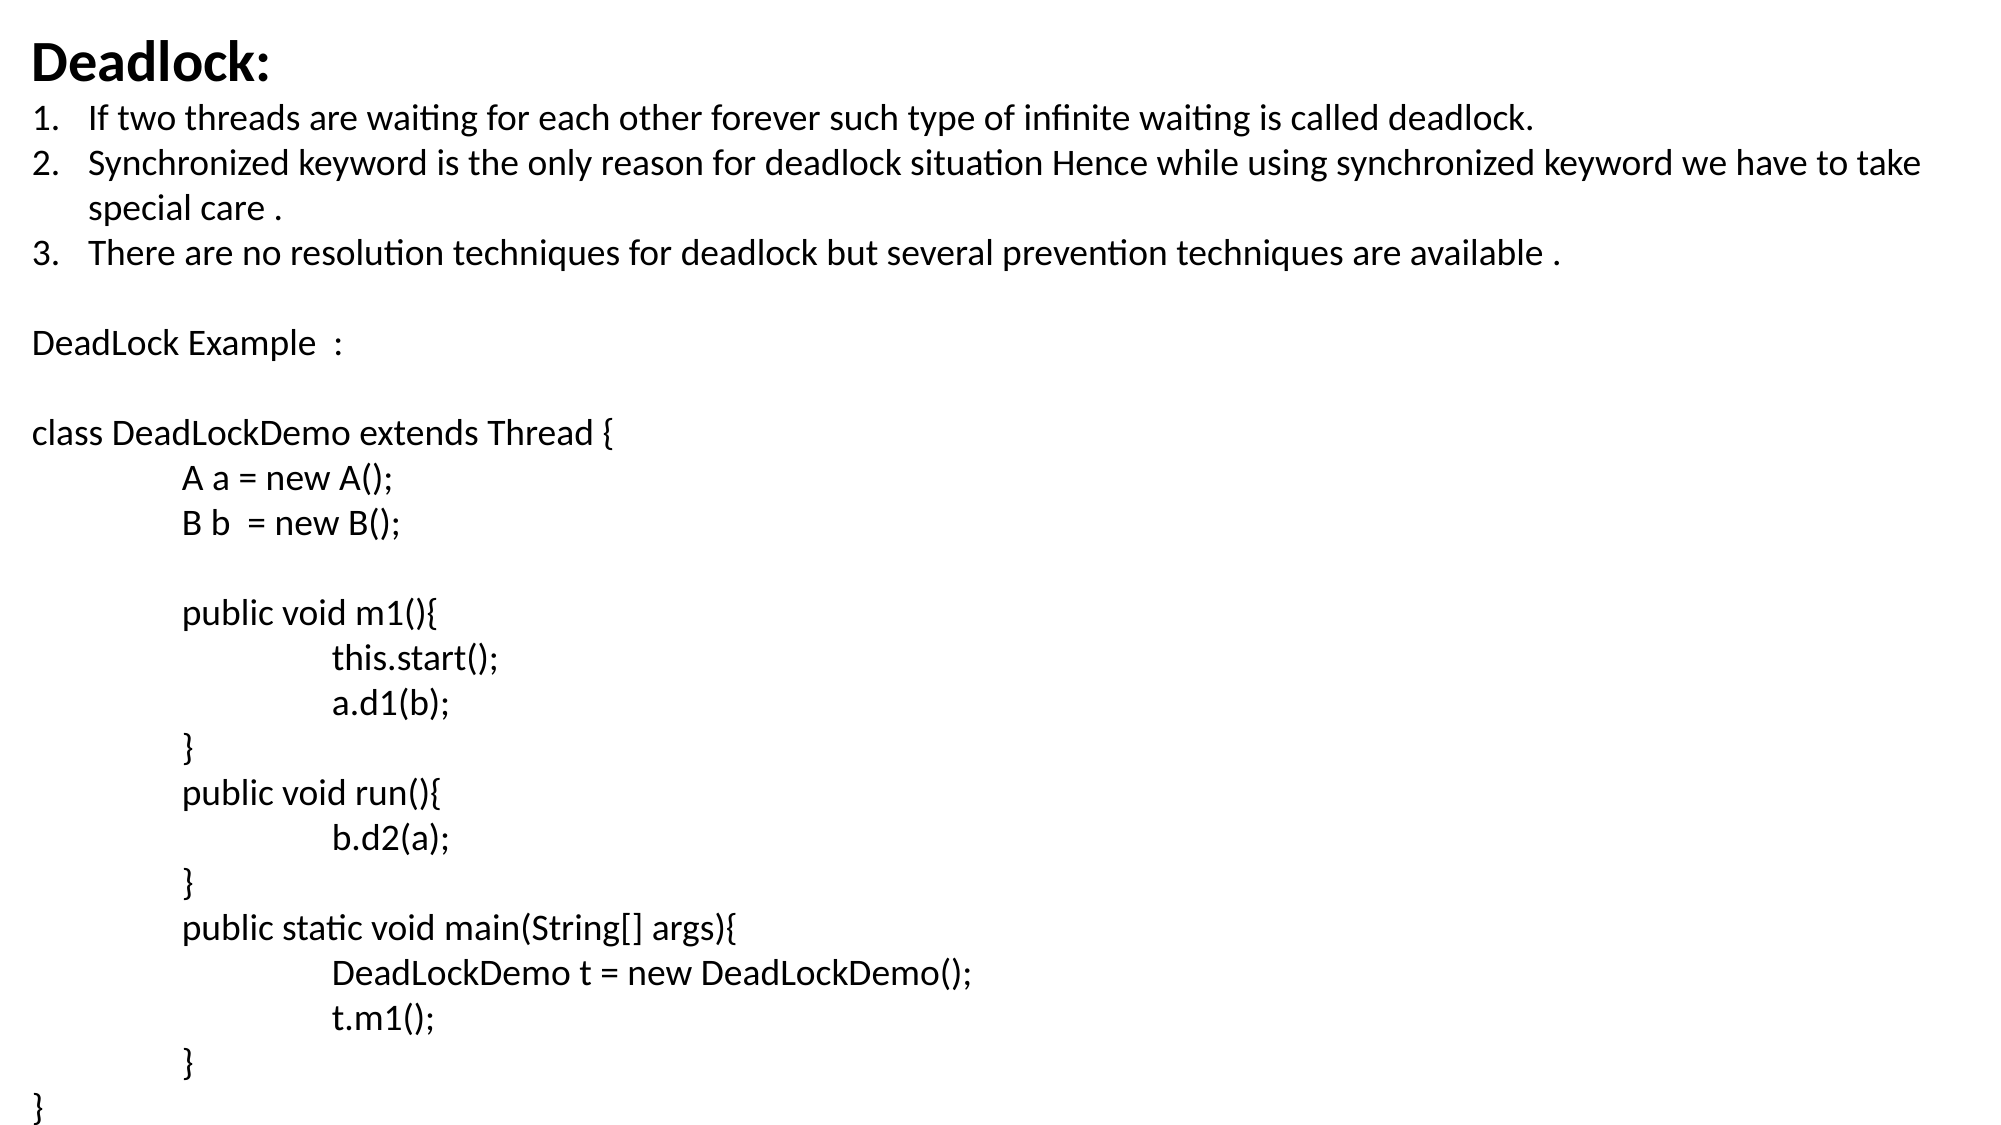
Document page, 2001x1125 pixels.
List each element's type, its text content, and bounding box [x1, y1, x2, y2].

text_box Deadlock: If two threads are waiting for each other forever such type of infinite waiting is called deadlock. Synchronized keyword is the only reason for deadlock situation Hence while using synchronized keyword we have to take special care . There are no resolution techniques for deadlock but several prevention techniques are available . DeadLock Example : class DeadLockDemo extends Thread { A a = new A(); B b = new B(); public void m1(){ this.start(); a.d1(b); } public void run(){ b.d2(a); } public static void main(String[] args){ DeadLockDemo t = new DeadLockDemo(); t.m1(); } } [17, 15, 1977, 1125]
